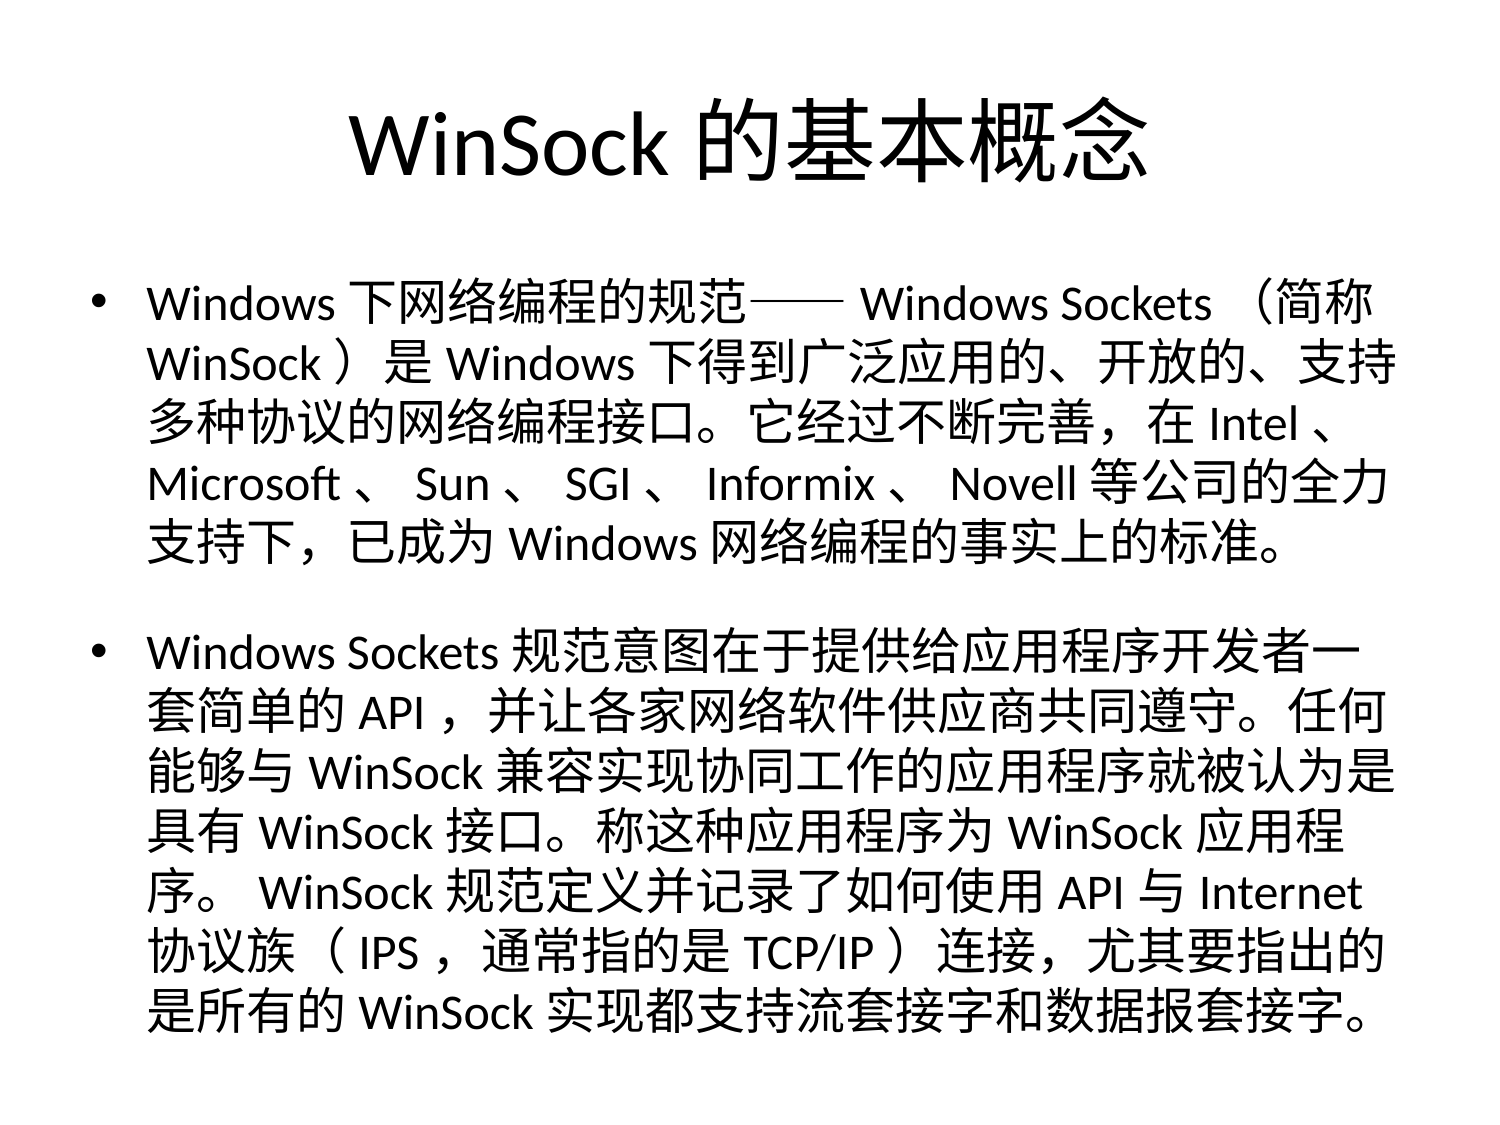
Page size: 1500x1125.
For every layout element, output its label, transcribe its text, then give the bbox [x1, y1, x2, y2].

title WinSock的基本概念 [74, 44, 1426, 233]
list Windows下网络编程的规范——Windows Sockets（简称WinSock）是Windows下得到广泛应用的、开放的、支持多种协议的网络编程接口。它经过不断完善，在Intel、Microsoft、Sun、SGI、Informix、Novell等公司的全力支持下，已成为Windows网络编程的事实上的标准。 Windows Sockets规范意图在于提供给应用程序开发者一套简单的API，并让各家网络软件供应商共同遵守。任何能够与WinSock兼容实现协同工作的应用程序就被认为是具有WinSock接口。称这种应用程序为WinSock应用程序。WinSock规范定义并记录了如何使用API与Internet协议族（IPS，通常指的是TCP/IP）连接，尤其要指出的是所有的WinSock实现都支持流套接字和数据报套接字。 [74, 262, 1426, 1006]
